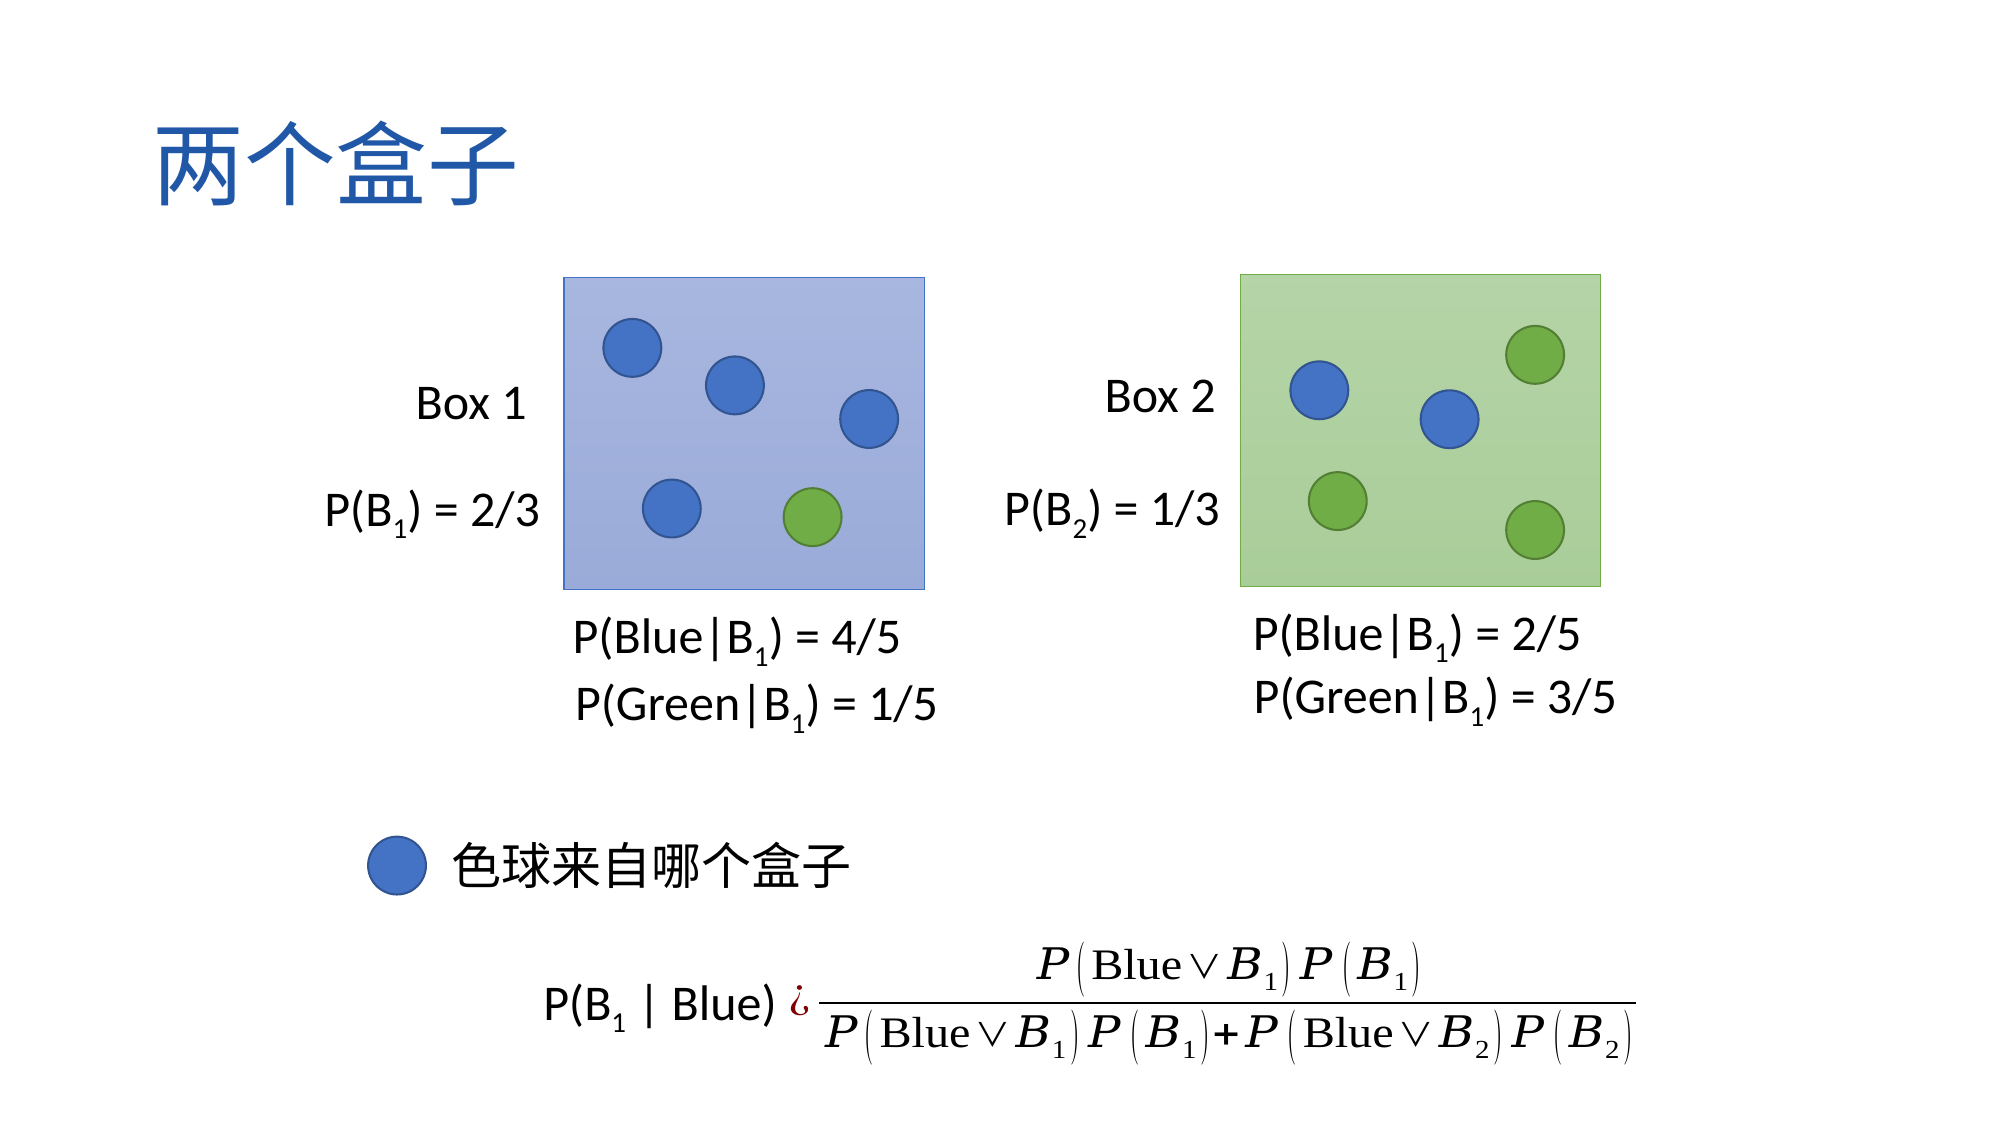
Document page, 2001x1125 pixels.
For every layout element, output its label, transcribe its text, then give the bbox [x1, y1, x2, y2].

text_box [368, 827, 965, 903]
text_box P(B2) = 1/3 [983, 468, 1241, 552]
text_box Box 2 [1079, 354, 1241, 430]
text_box [782, 487, 843, 548]
text_box P(B1) = 2/3 [283, 468, 581, 552]
text_box [1307, 471, 1368, 532]
text_box P(Green|B1) = 3/5 [1208, 656, 1662, 740]
text_box Box 1 [390, 362, 552, 437]
text_box [602, 317, 663, 378]
text_box P(Blue|B1) = 4/5 [510, 596, 964, 680]
text_box [1419, 389, 1480, 450]
text_box [839, 389, 900, 449]
text_box [704, 355, 765, 416]
text_box [641, 478, 702, 539]
text_box P(B1 | Blue) [439, 962, 893, 1046]
text_box [1240, 274, 1601, 587]
text_box [1289, 360, 1350, 421]
text_box P(Blue|B1) = 2/5 [1190, 592, 1644, 676]
text_box [563, 277, 925, 590]
title 两个盒子 [137, 59, 1863, 278]
text_box [1505, 500, 1566, 560]
text_box [1505, 324, 1566, 385]
text_box P(Green|B1) = 1/5 [530, 663, 984, 747]
